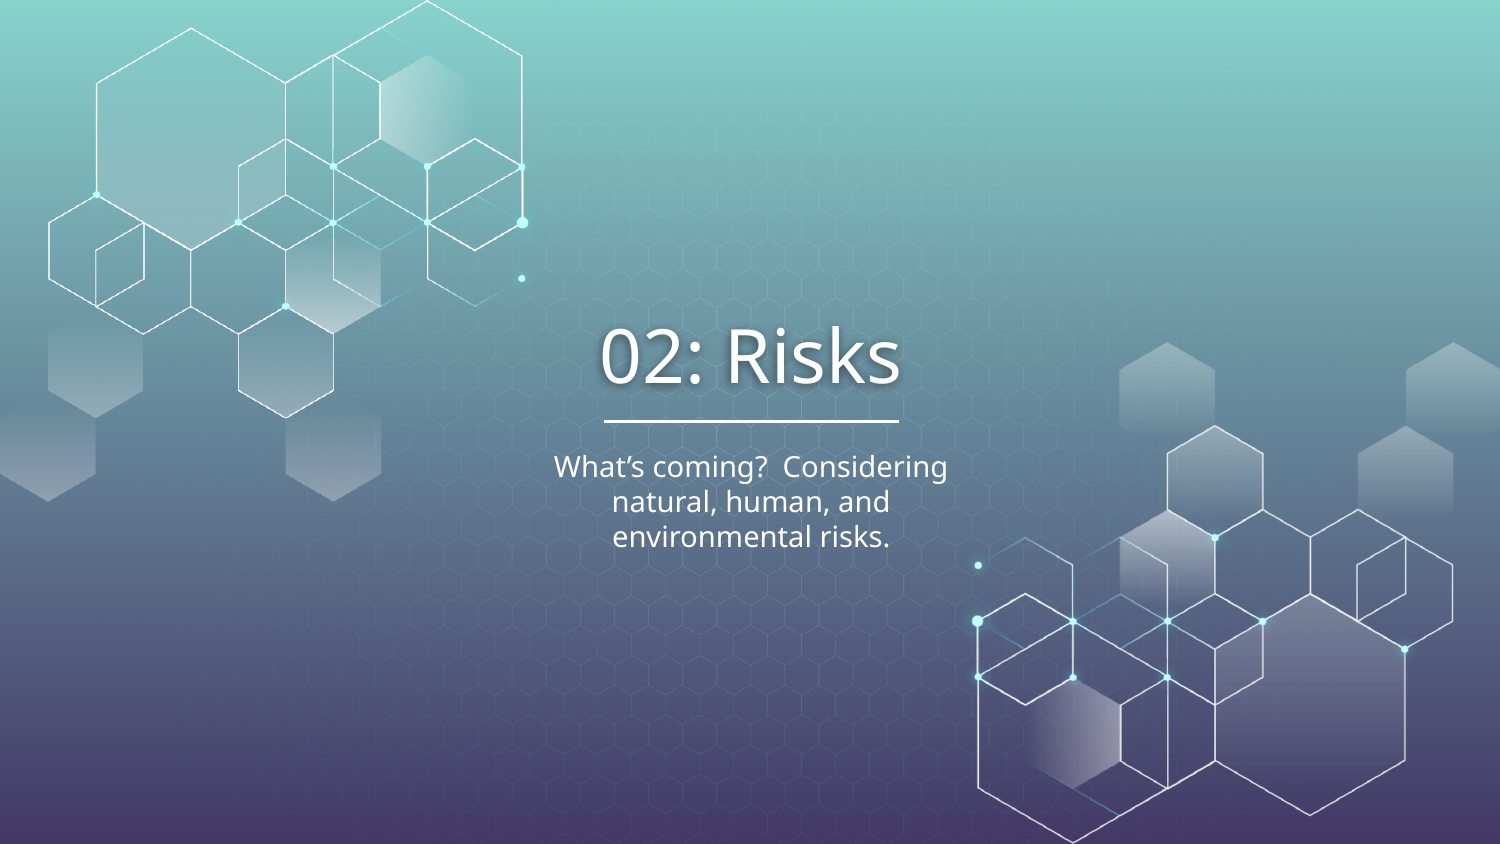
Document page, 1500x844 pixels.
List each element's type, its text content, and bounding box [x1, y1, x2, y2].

picture [0, 0, 1500, 844]
title 02: Risks [205, 303, 1298, 414]
subtitle What’s coming? Considering natural, human, and environmental risks. [510, 433, 992, 541]
